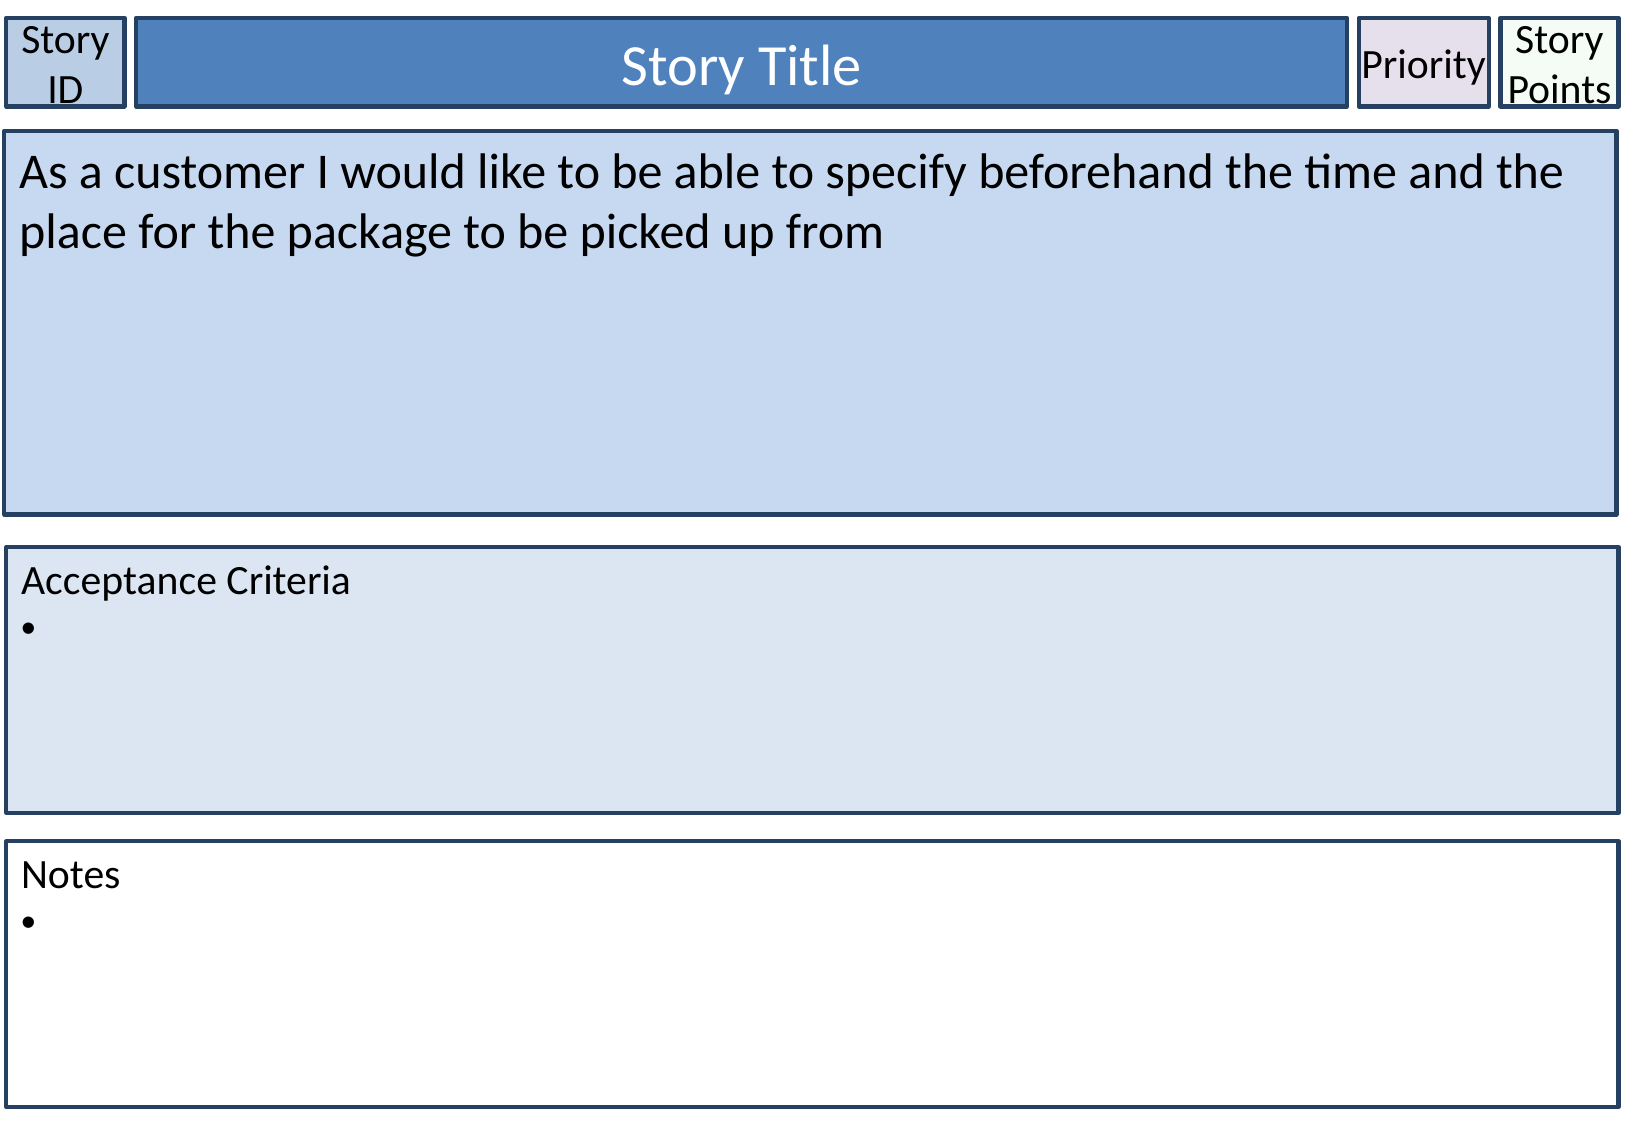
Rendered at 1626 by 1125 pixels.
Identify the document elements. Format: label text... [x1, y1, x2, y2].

text_box Story Title [134, 16, 1349, 109]
text_box Acceptance Criteria [4, 545, 1621, 815]
text_box Notes [4, 839, 1621, 1109]
text_box Story ID [4, 16, 127, 109]
text_box As a customer I would like to be able to specify beforehand the time and the place for the package to be picked up from [2, 129, 1619, 517]
text_box Story Points [1498, 16, 1621, 109]
text_box Priority [1357, 16, 1491, 109]
